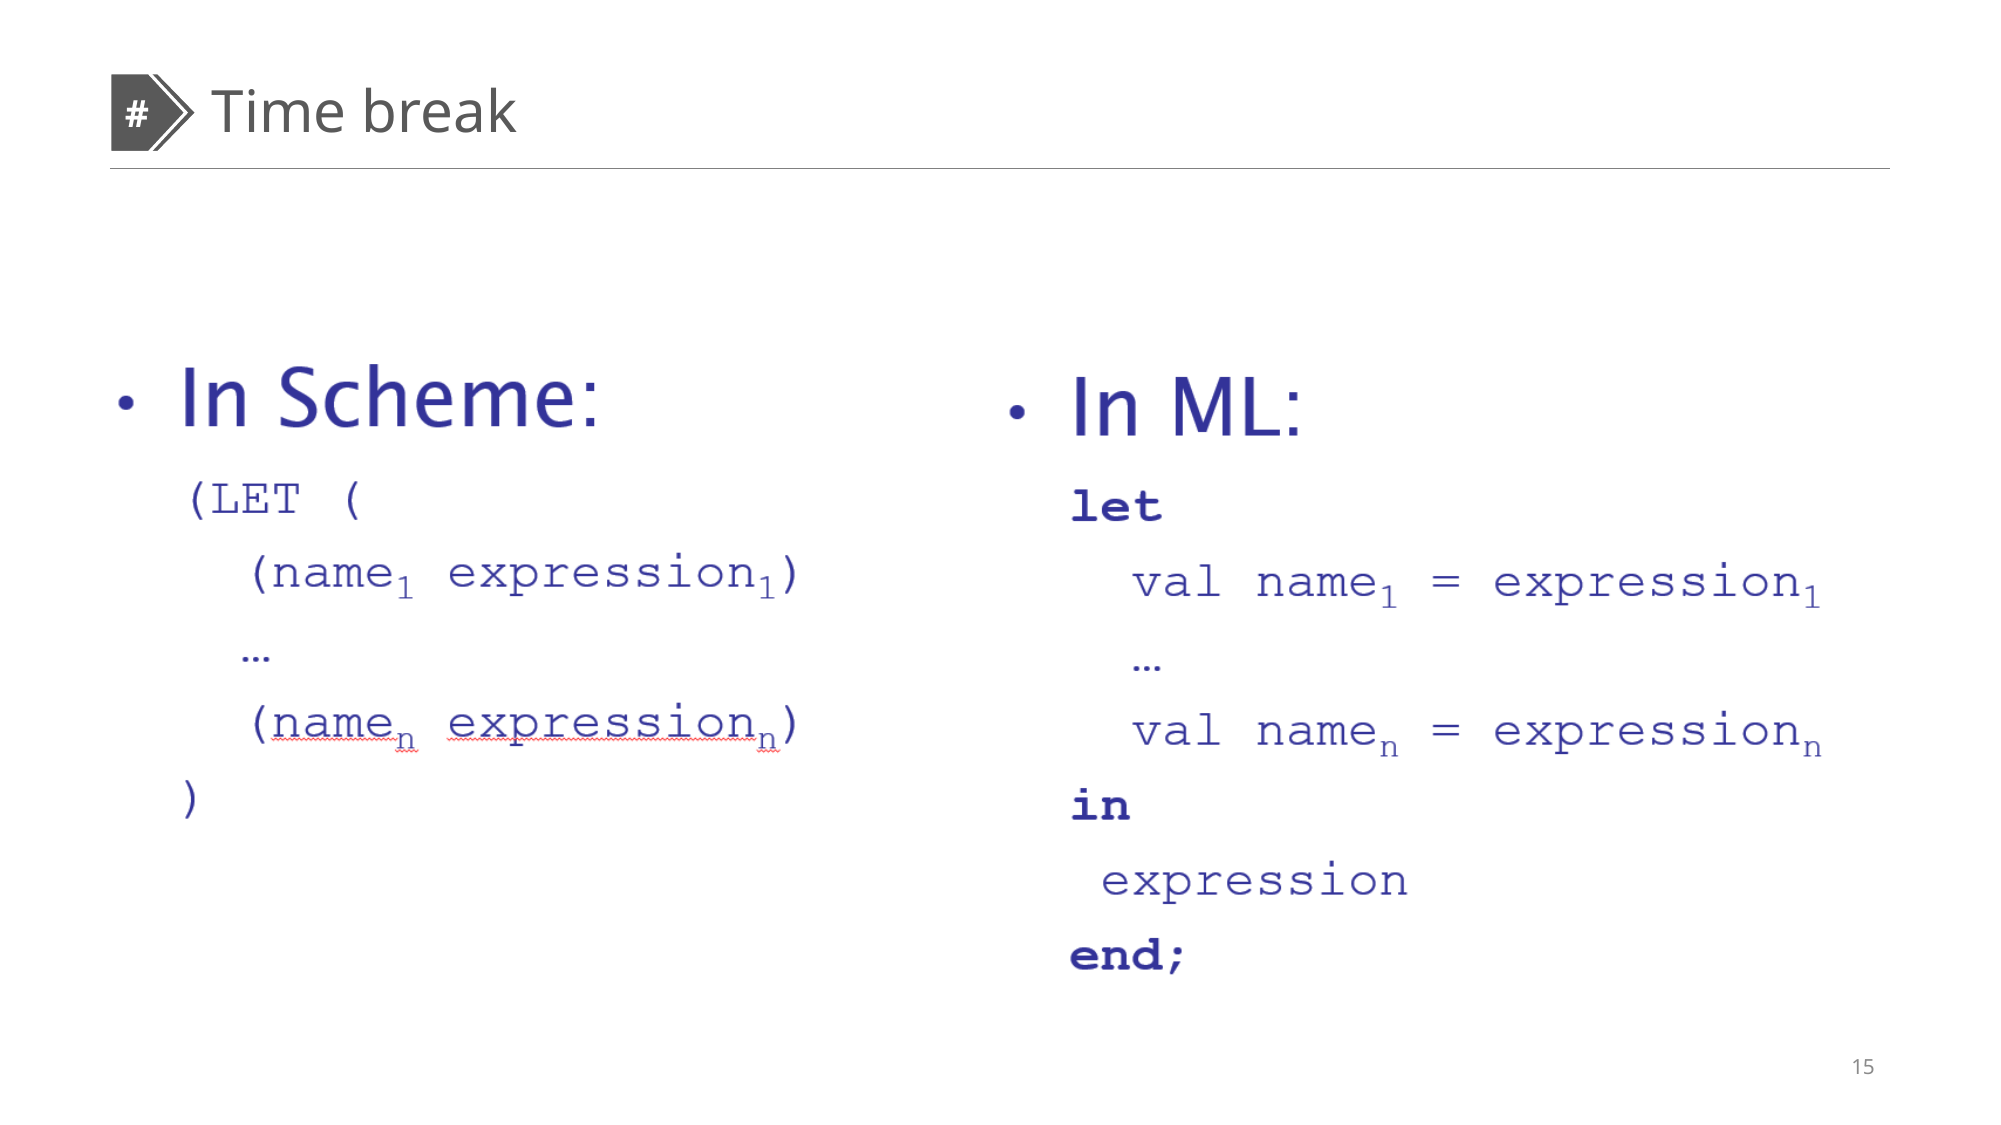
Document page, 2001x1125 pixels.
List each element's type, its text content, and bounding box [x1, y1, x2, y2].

slide_number 15 [1412, 1050, 1890, 1085]
text_box Time break [196, 72, 1890, 153]
picture [109, 363, 810, 827]
text_box # [151, 71, 200, 154]
text_box # [108, 71, 189, 154]
picture [999, 363, 1890, 987]
